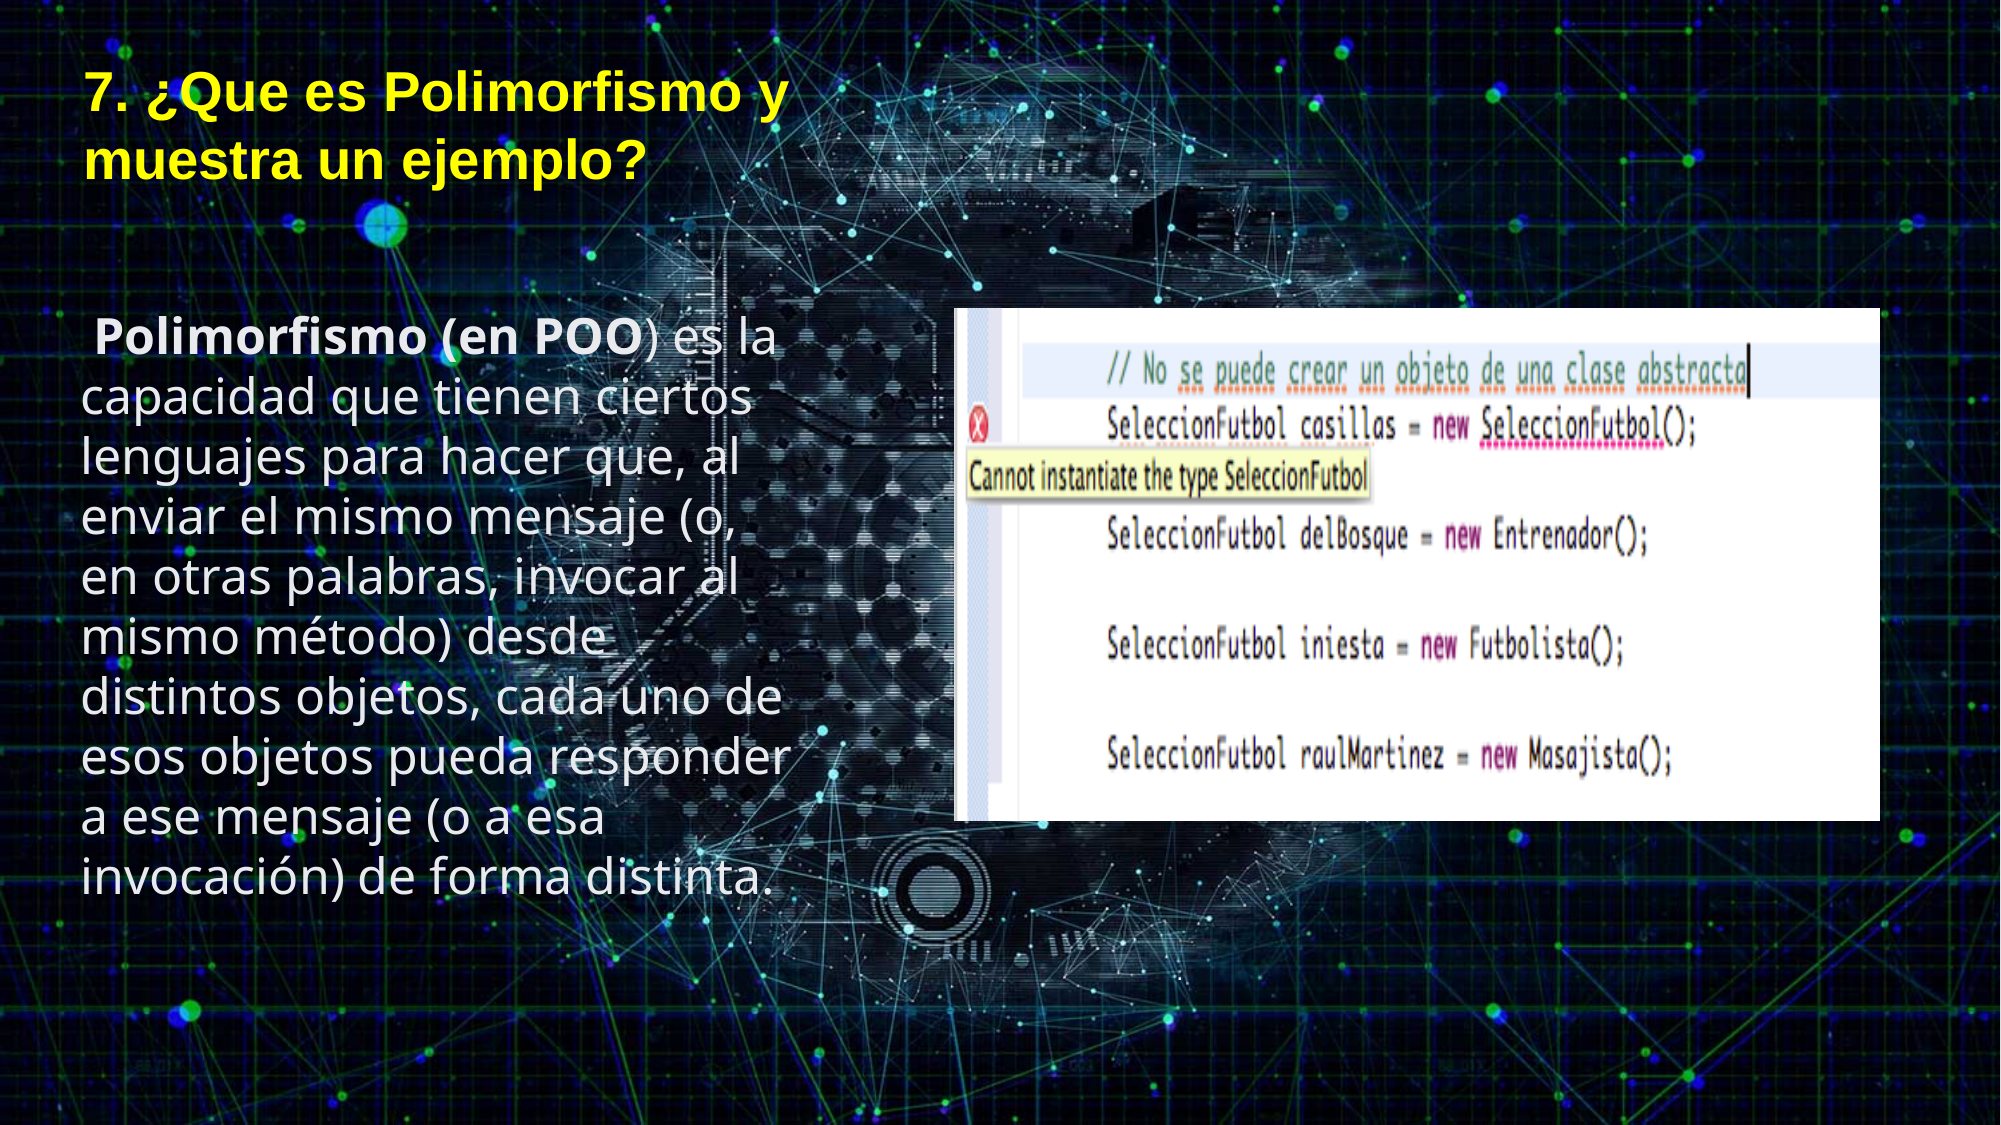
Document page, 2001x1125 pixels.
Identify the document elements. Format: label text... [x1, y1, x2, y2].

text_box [1034, 836, 1924, 964]
picture [0, 0, 2001, 1125]
text_box 7. ¿Que es Polimorfismo y muestra un ejemplo? [65, 48, 936, 198]
text_box Polimorfismo (en POO) es la capacidad que tienen ciertos lenguajes para hacer que, al enviar el mismo mensaje (o, en otras palabras, invocar al mismo método) desde distintos objetos, cada uno de esos objetos pueda responder a ese mensaje (o a esa invocación) de forma distinta. [65, 297, 825, 913]
text_box . [1161, 948, 1927, 994]
